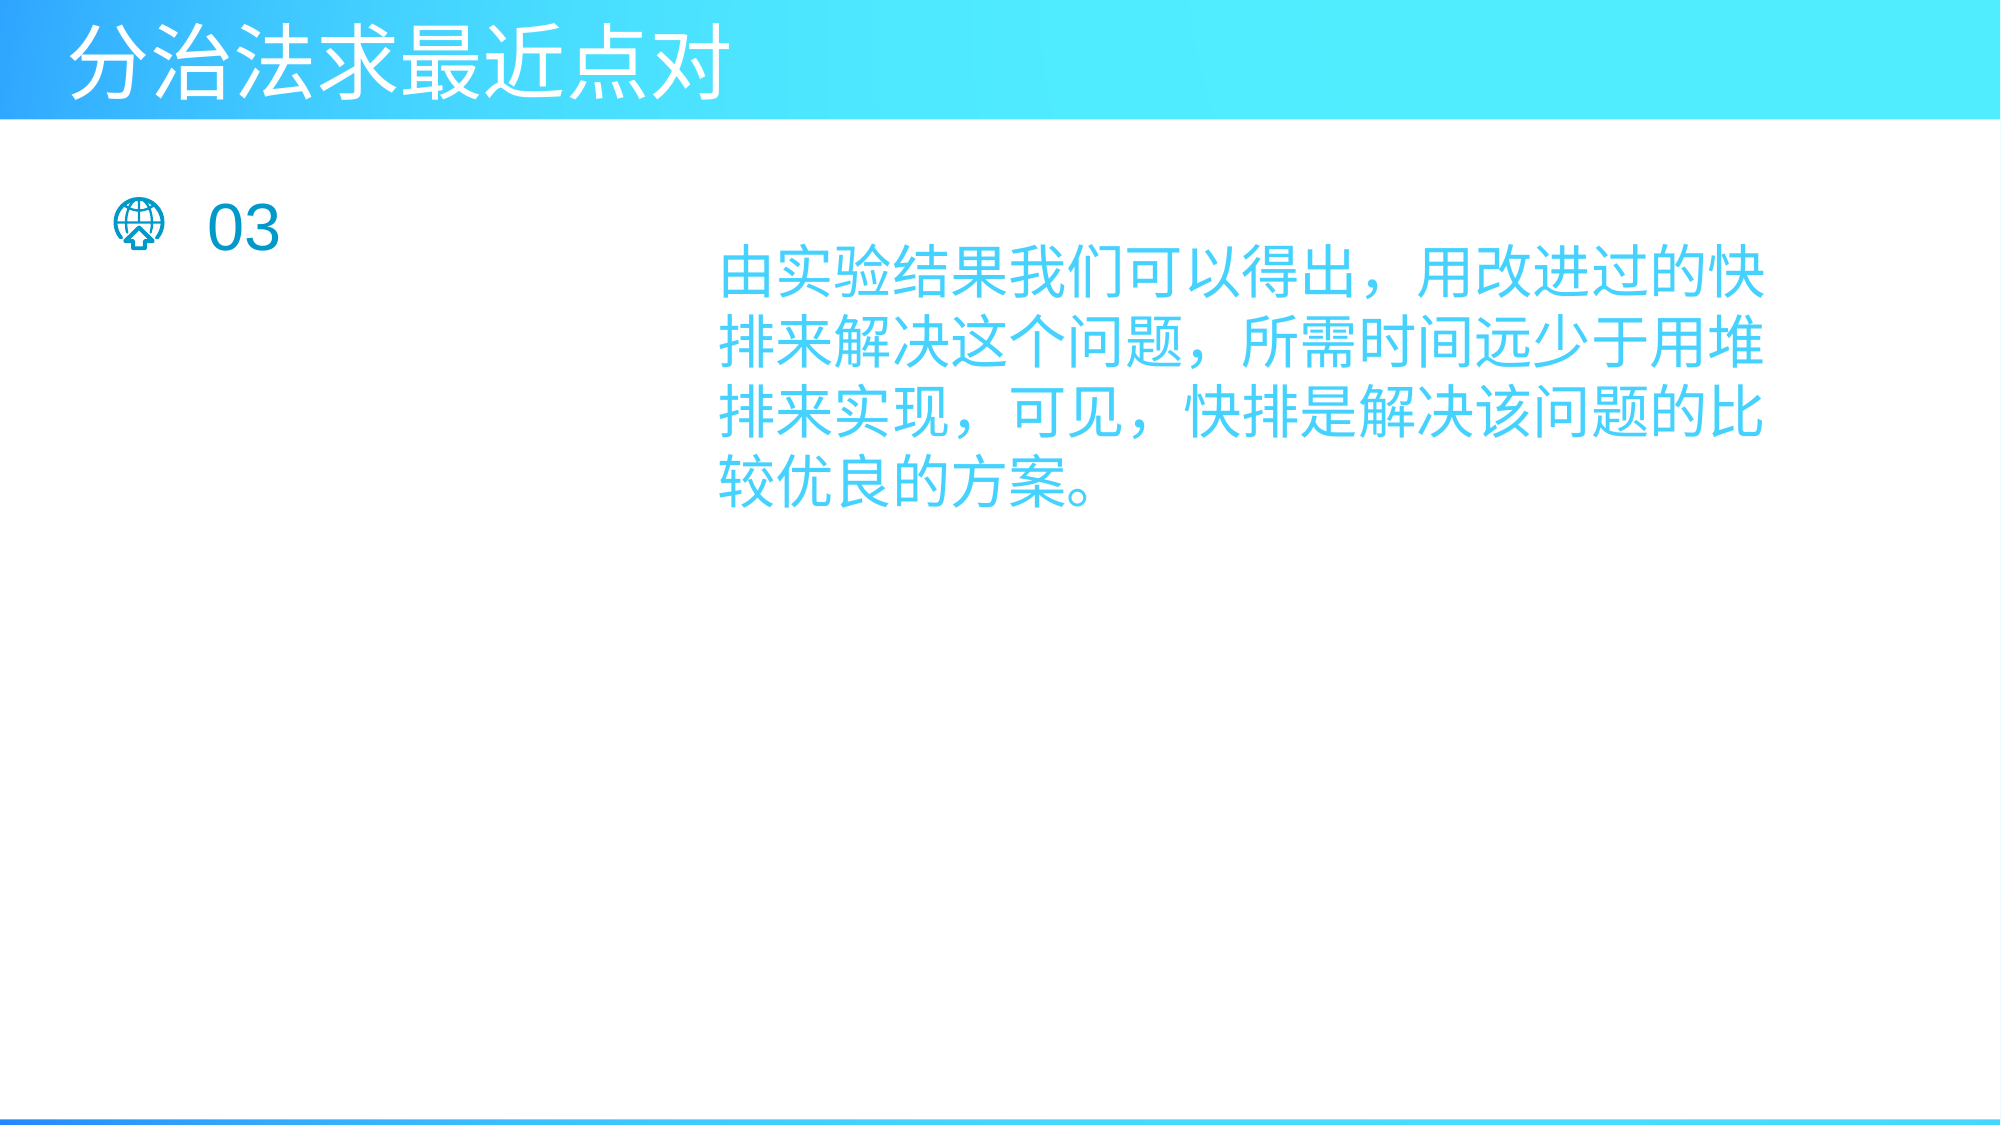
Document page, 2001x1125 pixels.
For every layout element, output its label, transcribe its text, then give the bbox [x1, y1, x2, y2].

text_box [113, 197, 165, 251]
picture [0, 1120, 2001, 1125]
picture [0, 0, 2001, 119]
text_box 03 [187, 173, 302, 274]
text_box 由实验结果我们可以得出，用改进过的快排来解决这个问题，所需时间远少于用堆排来实现，可见，快排是解决该问题的比较优良的方案。 [702, 227, 1800, 523]
